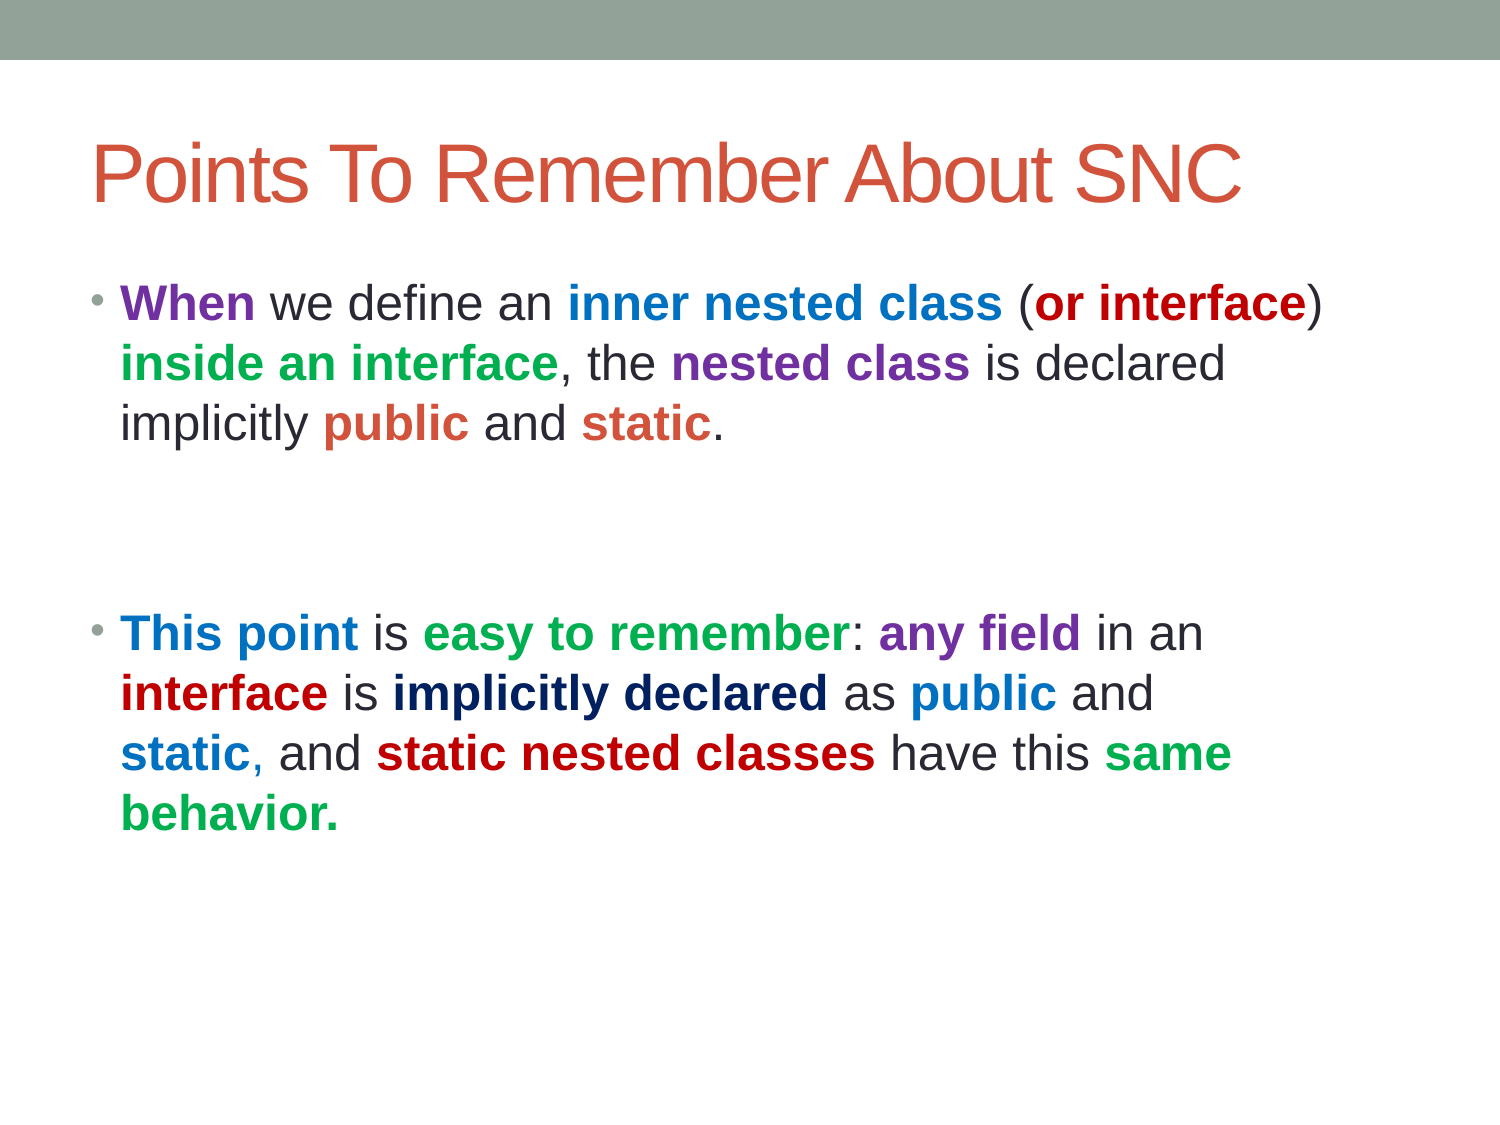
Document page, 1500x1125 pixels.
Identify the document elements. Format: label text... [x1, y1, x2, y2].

list When we define an inner nested class (or interface) inside an interface, the nested class is declared implicitly public and static. This point is easy to remember: any field in an interface is implicitly declared as public and static, and static nested classes have this same behavior. [75, 262, 1425, 1063]
title Points To Remember About SNC [75, 87, 1425, 250]
